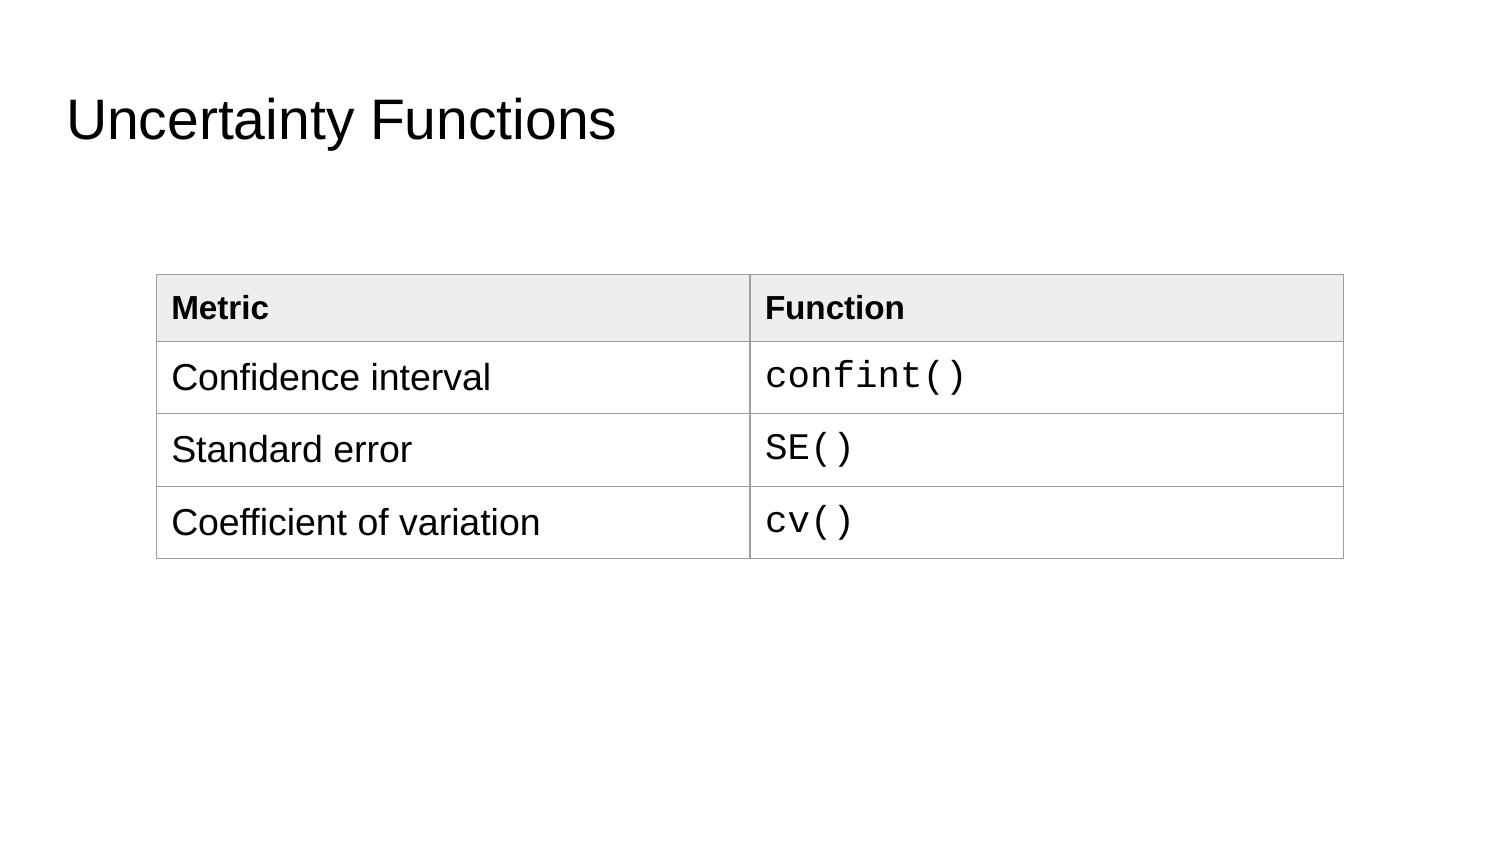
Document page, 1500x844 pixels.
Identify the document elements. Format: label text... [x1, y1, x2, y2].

title Uncertainty Functions [51, 72, 1449, 167]
table_cell Coefficient of variation [157, 487, 749, 558]
table_cell SE() [751, 414, 1343, 486]
table_cell Confidence interval [157, 342, 749, 413]
table_cell cv() [751, 487, 1343, 558]
table_header Metric [157, 275, 749, 341]
table_cell Standard error [157, 414, 749, 486]
table_cell confint() [751, 342, 1343, 413]
table_header Function [751, 275, 1343, 341]
